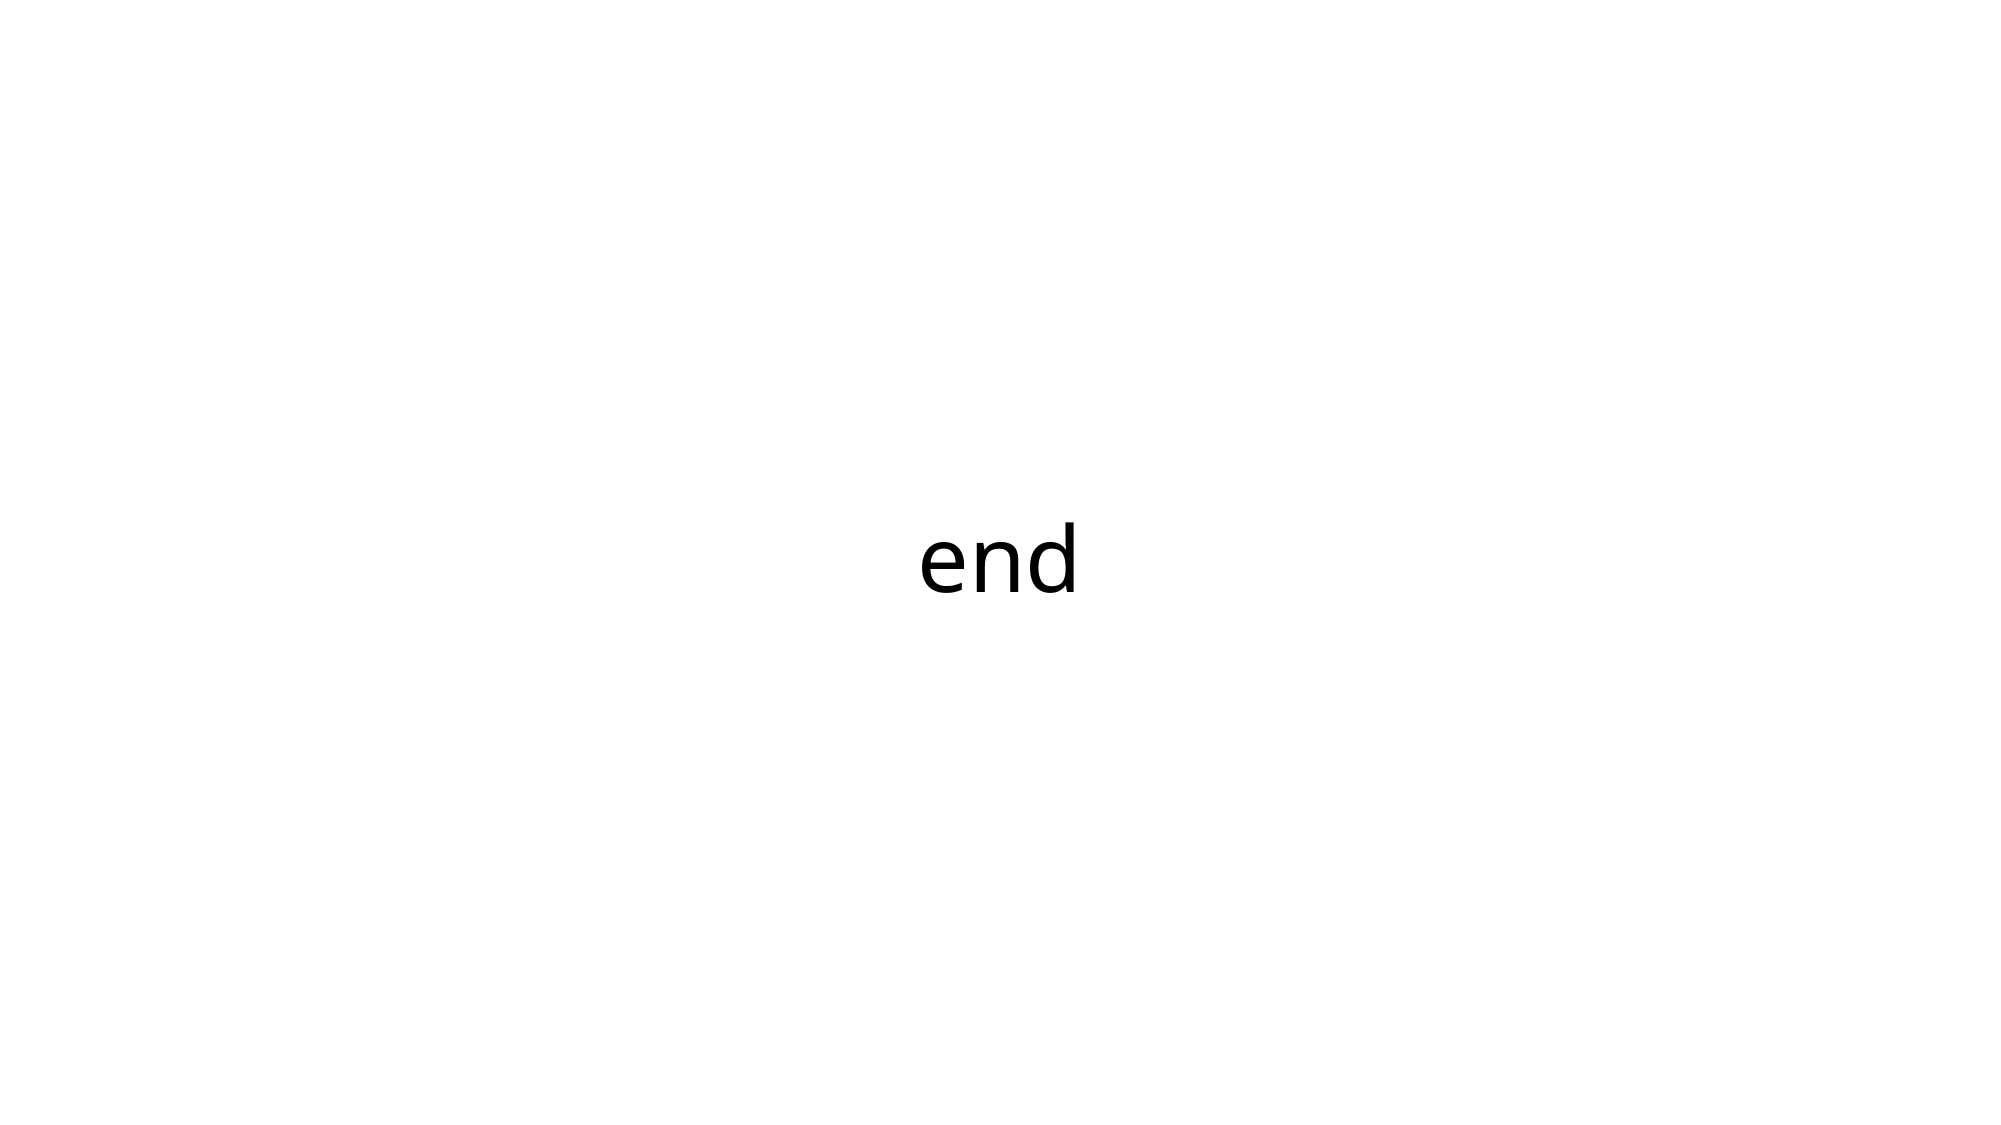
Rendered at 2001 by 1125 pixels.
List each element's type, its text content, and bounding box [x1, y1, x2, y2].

title end [137, 453, 1863, 672]
